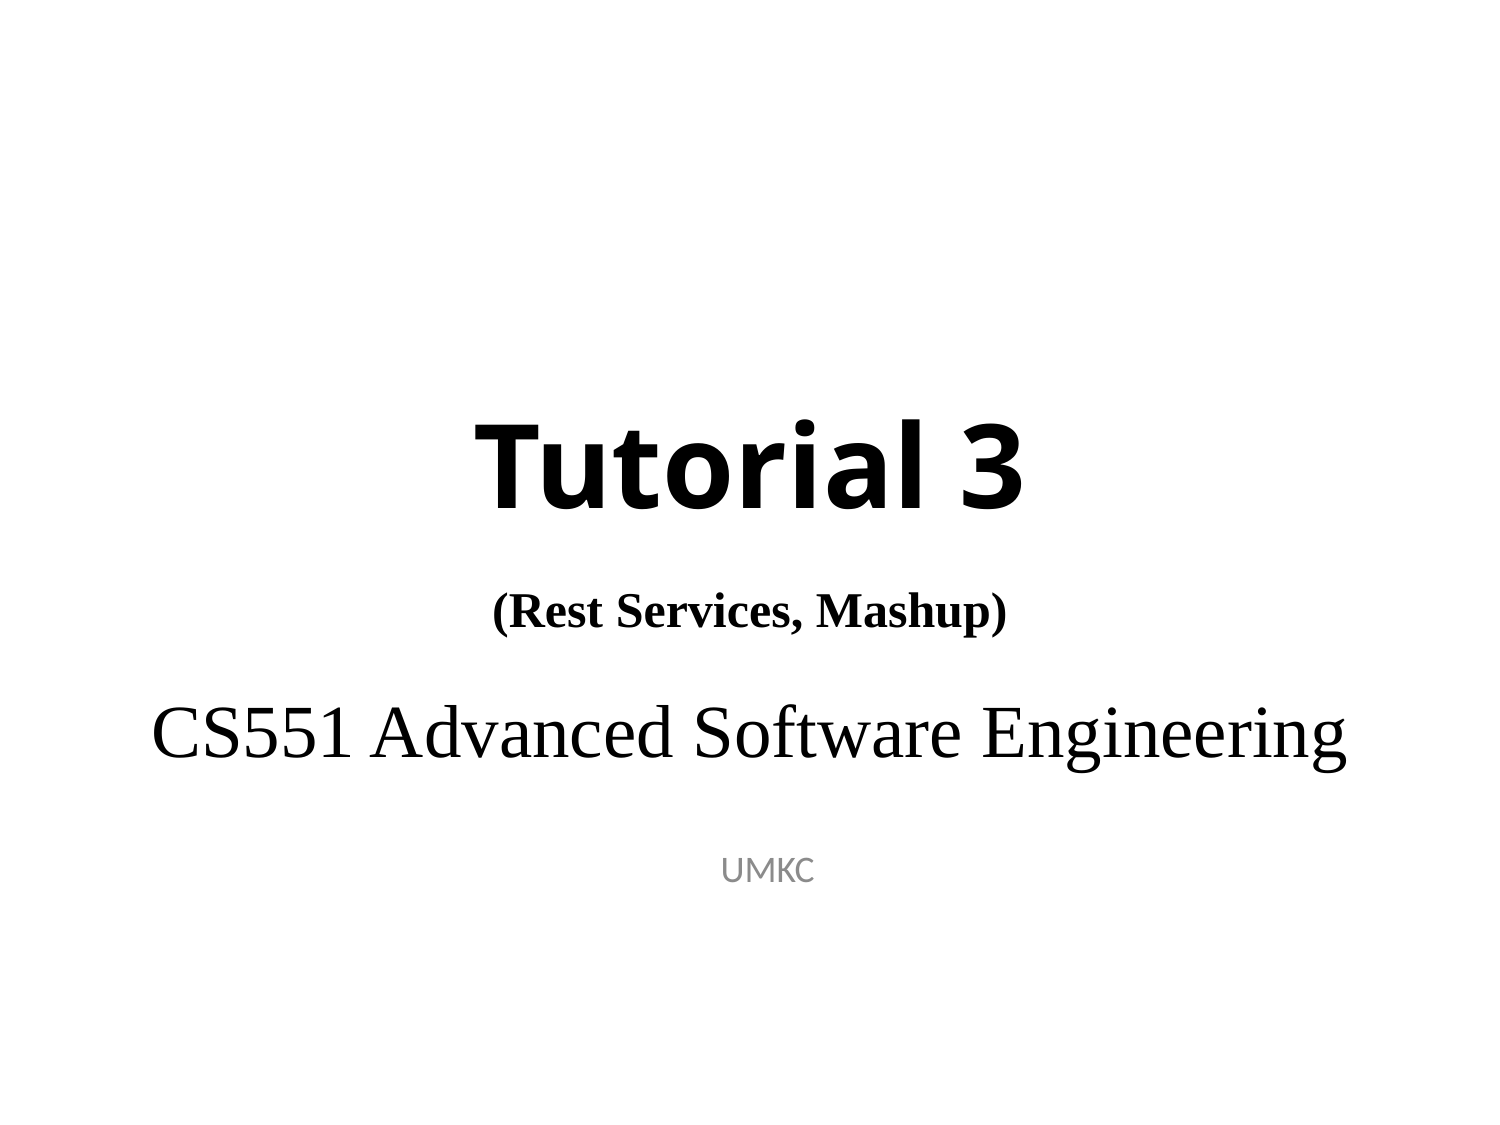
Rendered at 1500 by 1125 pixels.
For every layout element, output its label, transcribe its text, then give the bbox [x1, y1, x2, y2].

text_box UMKC [242, 837, 1293, 949]
text_box Tutorial 3 (Rest Services, Mashup) CS551 Advanced Software Engineering [112, 281, 1388, 788]
